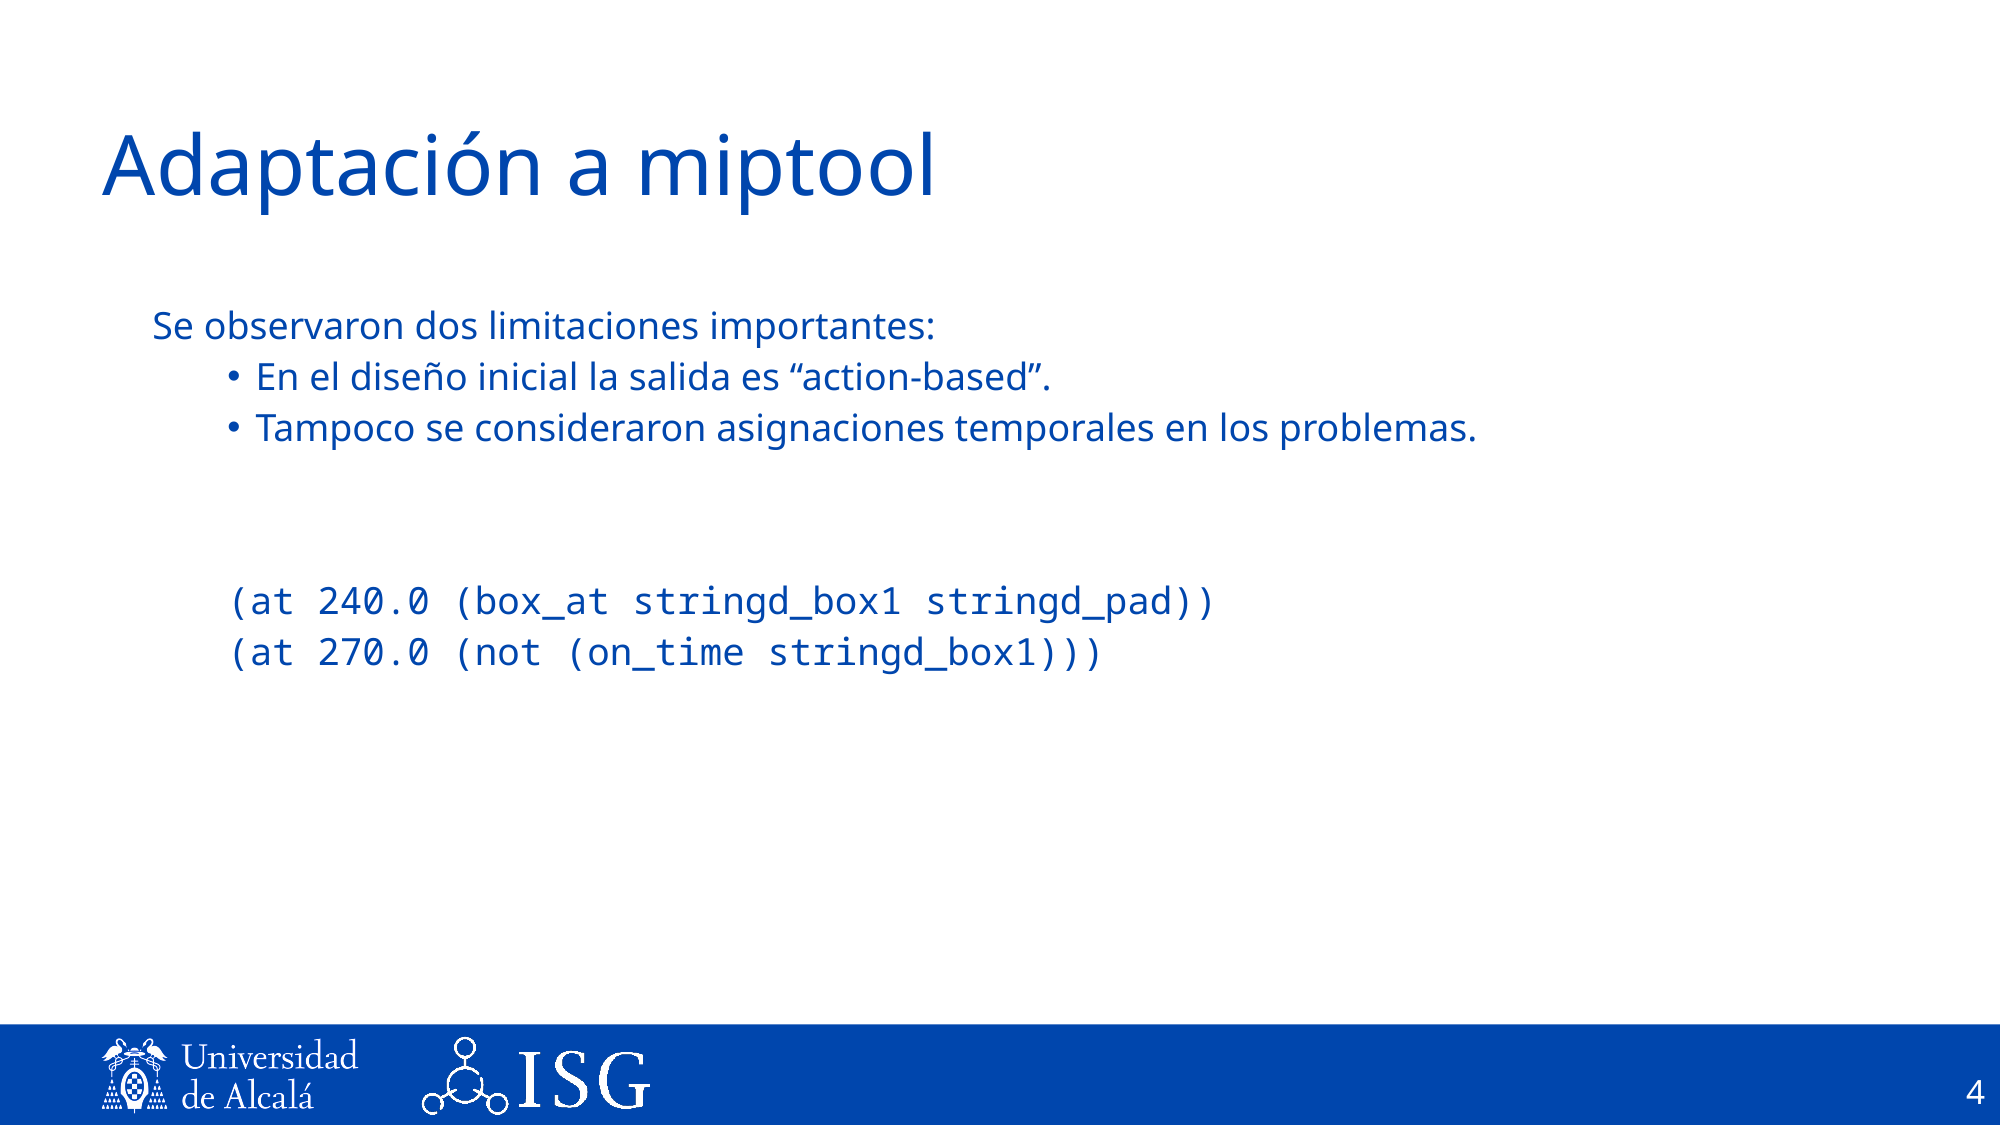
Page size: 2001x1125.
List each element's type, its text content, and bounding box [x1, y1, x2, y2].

title Adaptación a miptool [87, 59, 1863, 278]
picture [87, 1026, 373, 1125]
list Se observaron dos limitaciones importantes: En el diseño inicial la salida es “action-based”. Tampoco se consideraron asignaciones temporales en los problemas. (at 240.0 (box_at stringd_box1 stringd_pad)) (at 270.0 (not (on_time stringd_box1))) [137, 299, 1863, 1014]
picture [420, 1035, 651, 1116]
